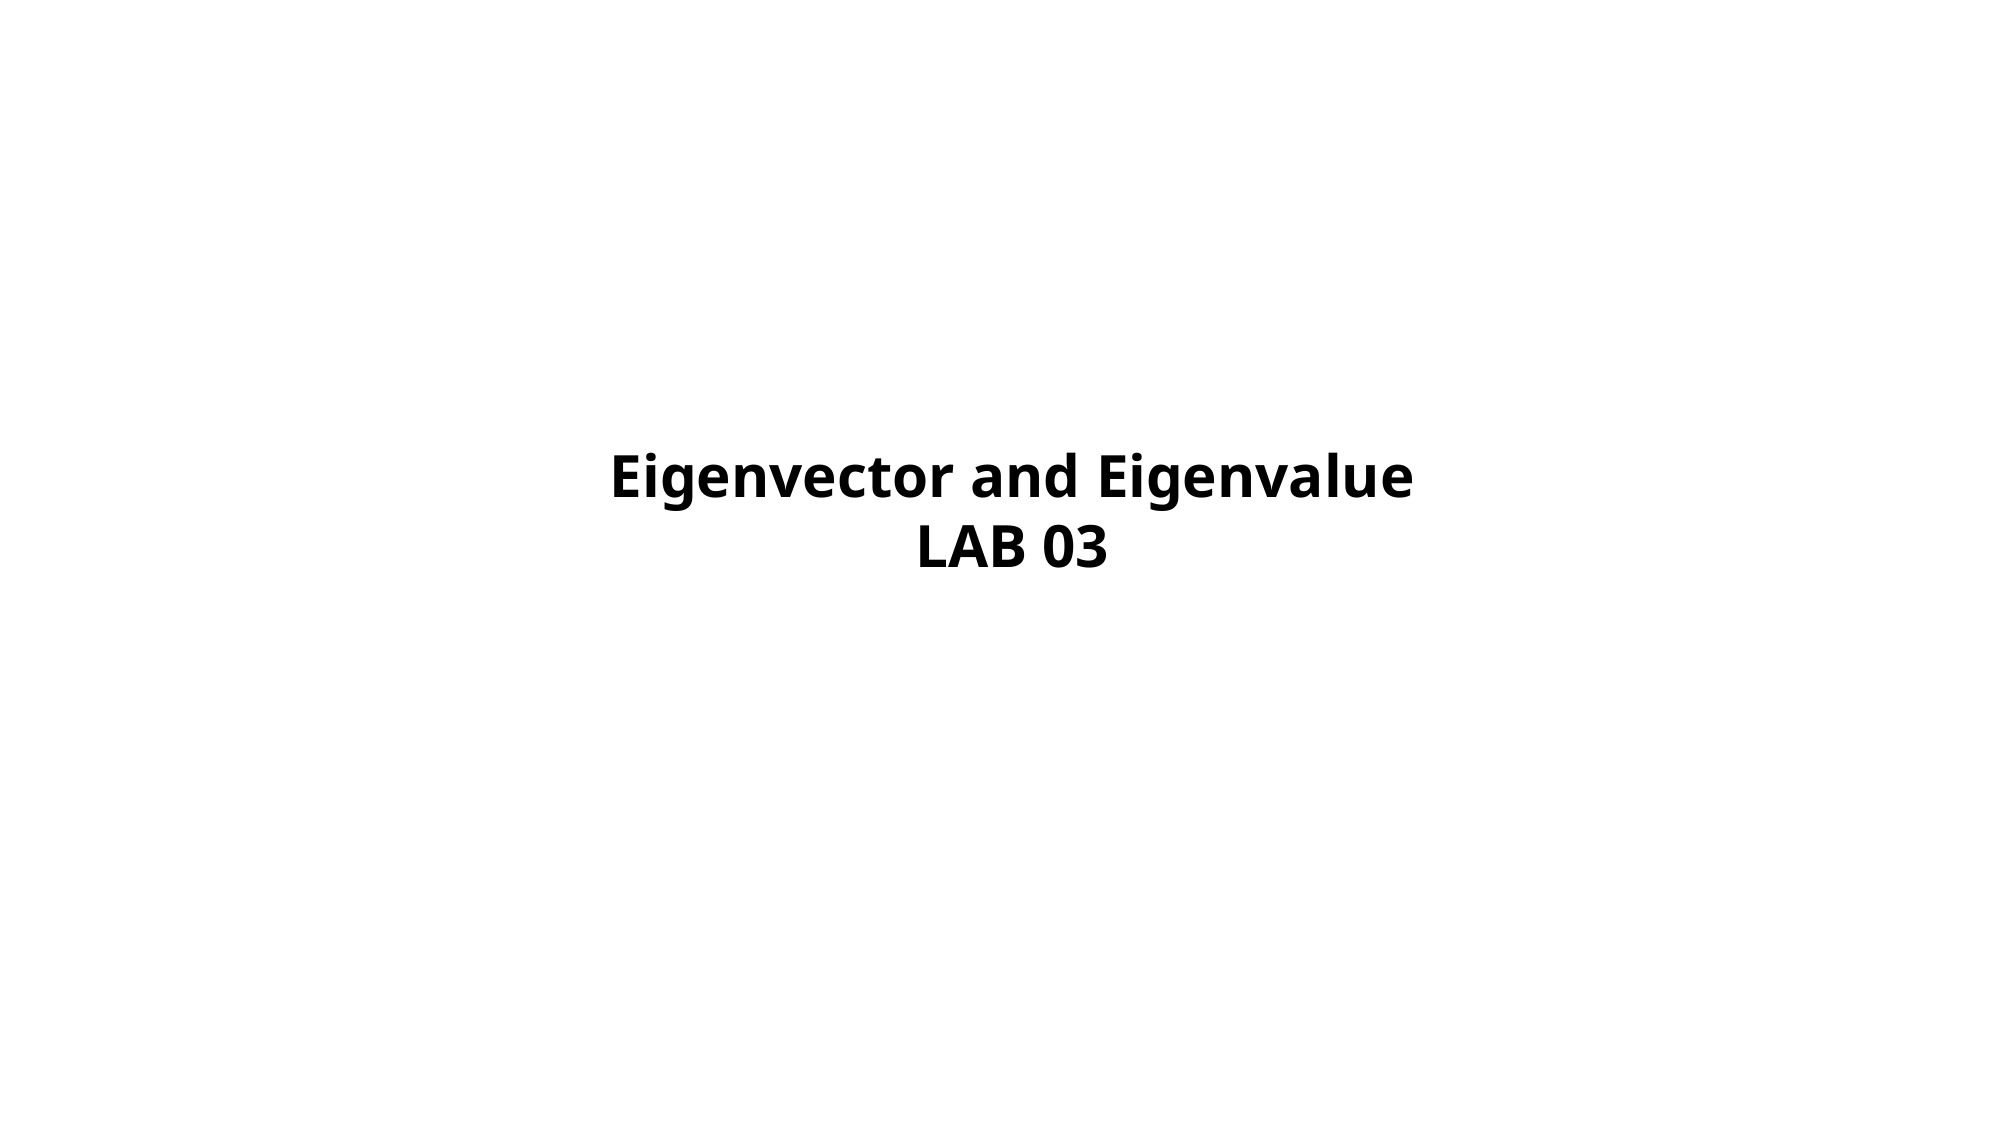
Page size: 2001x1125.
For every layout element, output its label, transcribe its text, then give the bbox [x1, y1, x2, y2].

text_box Eigenvector and Eigenvalue LAB 03 [595, 431, 1430, 587]
